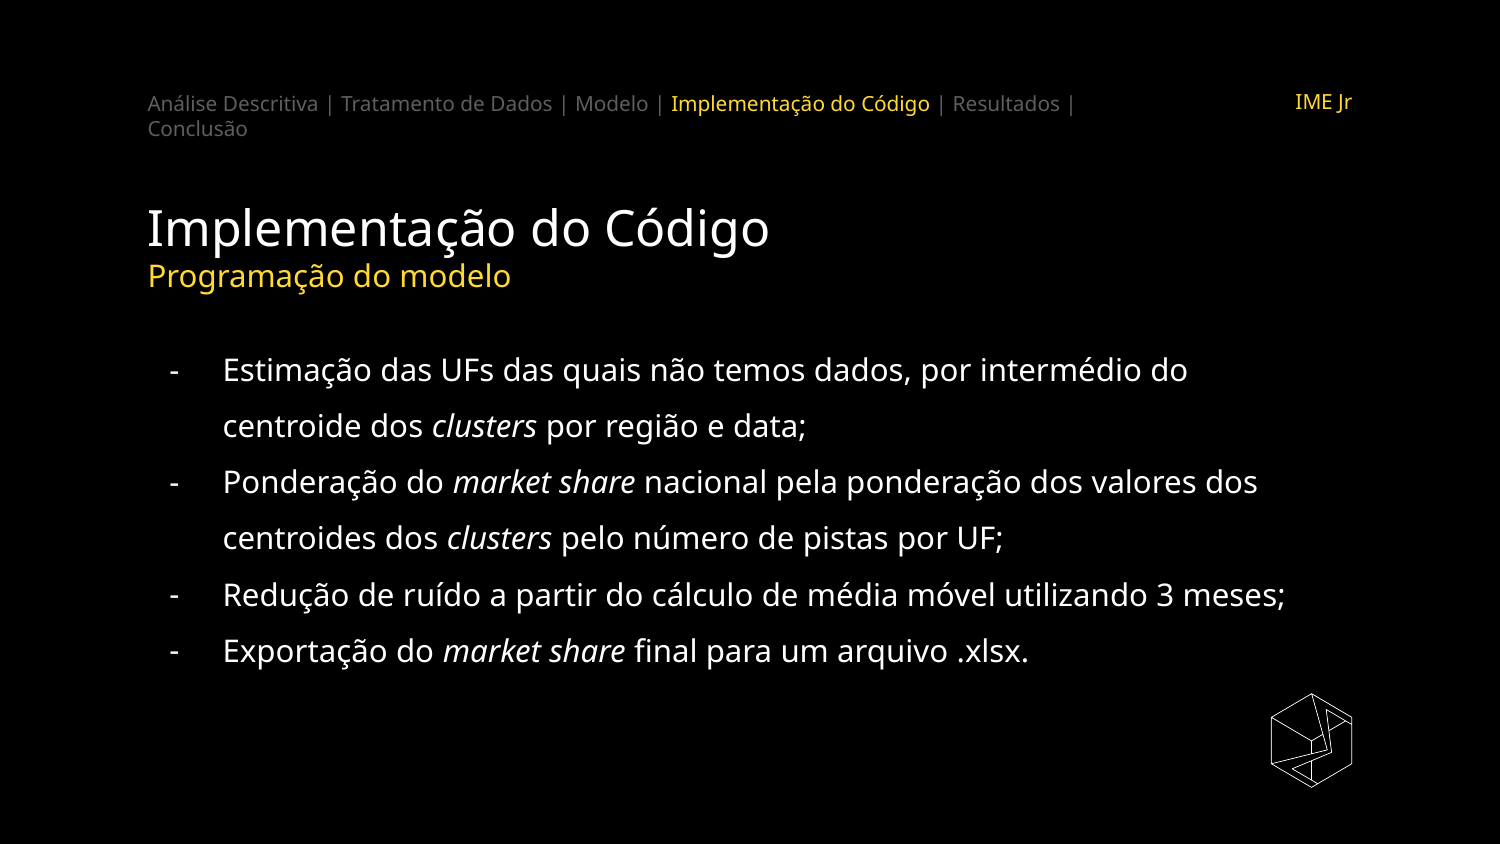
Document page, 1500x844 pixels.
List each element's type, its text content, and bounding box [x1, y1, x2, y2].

picture [1270, 692, 1353, 789]
text_box Implementação do Código Programação do modelo Estimação das UFs das quais não temos dados, por intermédio do centroide dos clusters por região e data; Ponderação do market share nacional pela ponderação dos valores dos centroides dos clusters pelo número de pistas por UF; Redução de ruído a partir do cálculo de média móvel utilizando 3 meses; Exportação do market share final para um arquivo .xlsx. [147, 181, 1353, 684]
text_box Análise Descritiva | Tratamento de Dados | Modelo | Implementação do Código | Resultados | Conclusão [147, 75, 1152, 181]
text_box IME Jr [1152, 88, 1353, 114]
